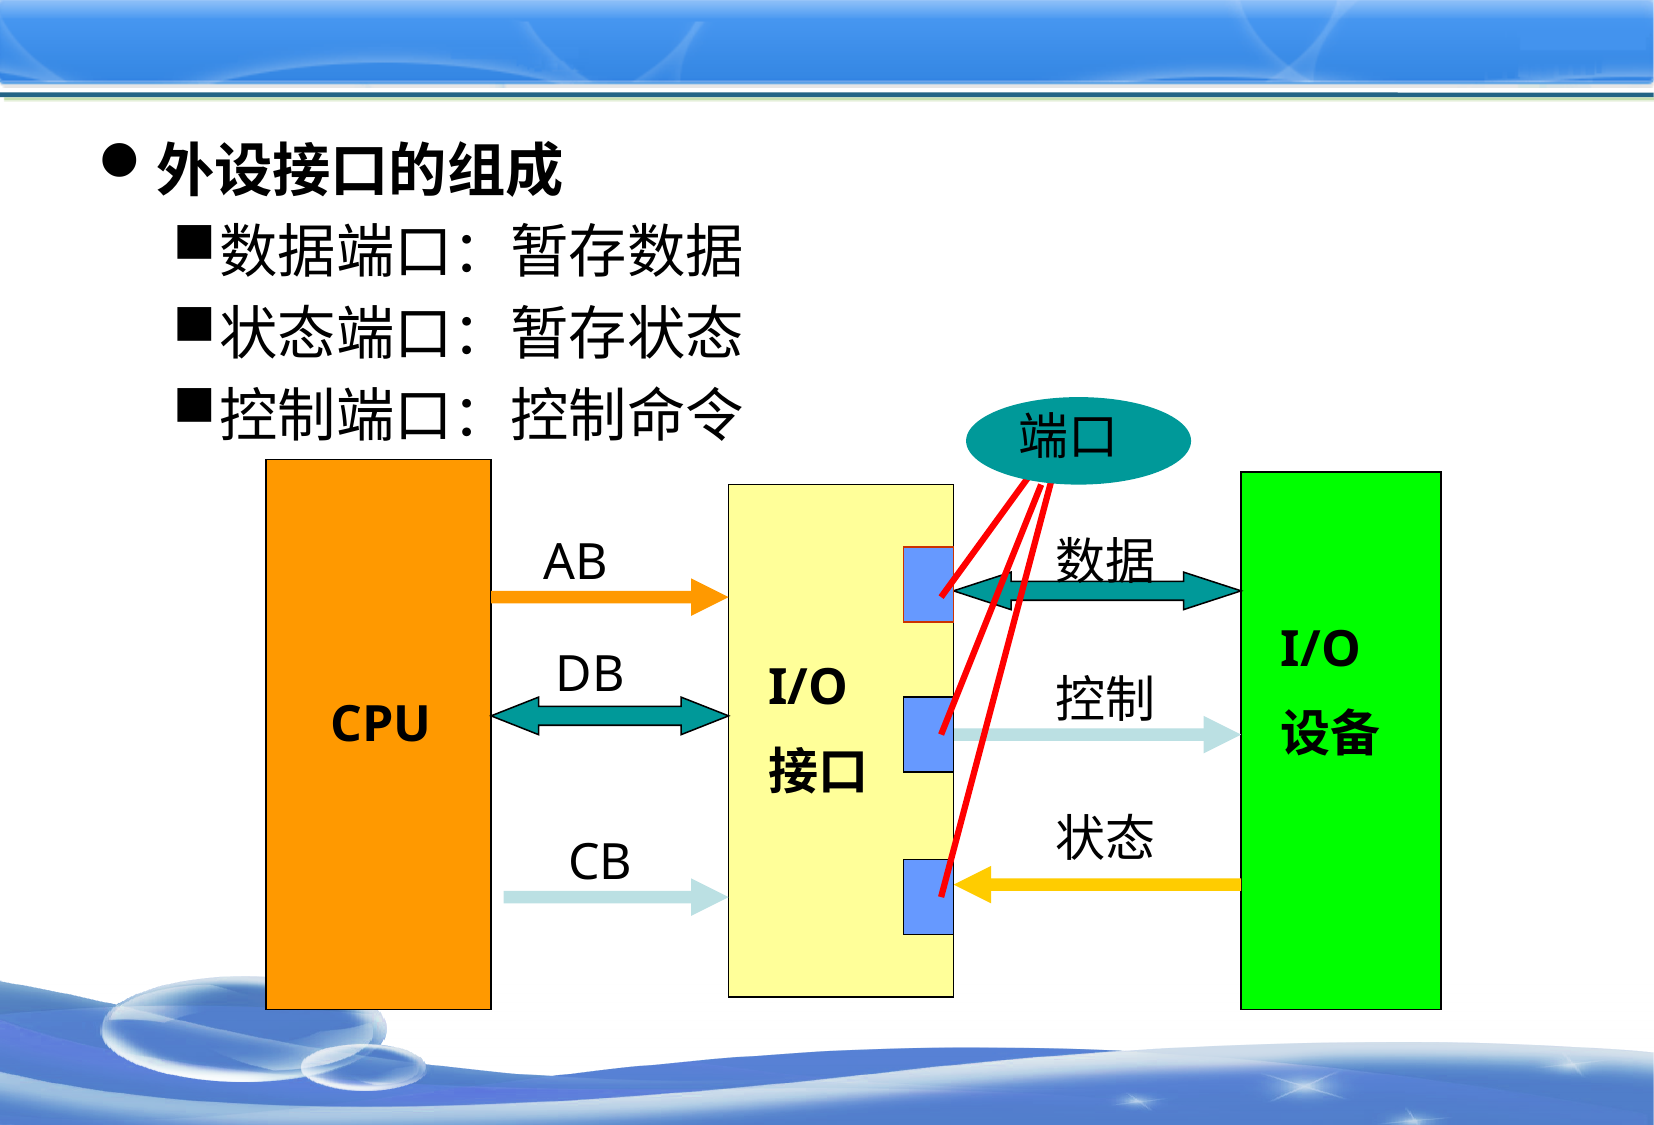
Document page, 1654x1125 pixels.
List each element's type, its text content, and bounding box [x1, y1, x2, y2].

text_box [265, 396, 1442, 1010]
picture [0, 0, 1654, 88]
picture [0, 976, 1654, 1125]
list 外设接口的组成 数据端口：暂存数据 状态端口：暂存状态 控制端口：控制命令 [82, 125, 1572, 1006]
